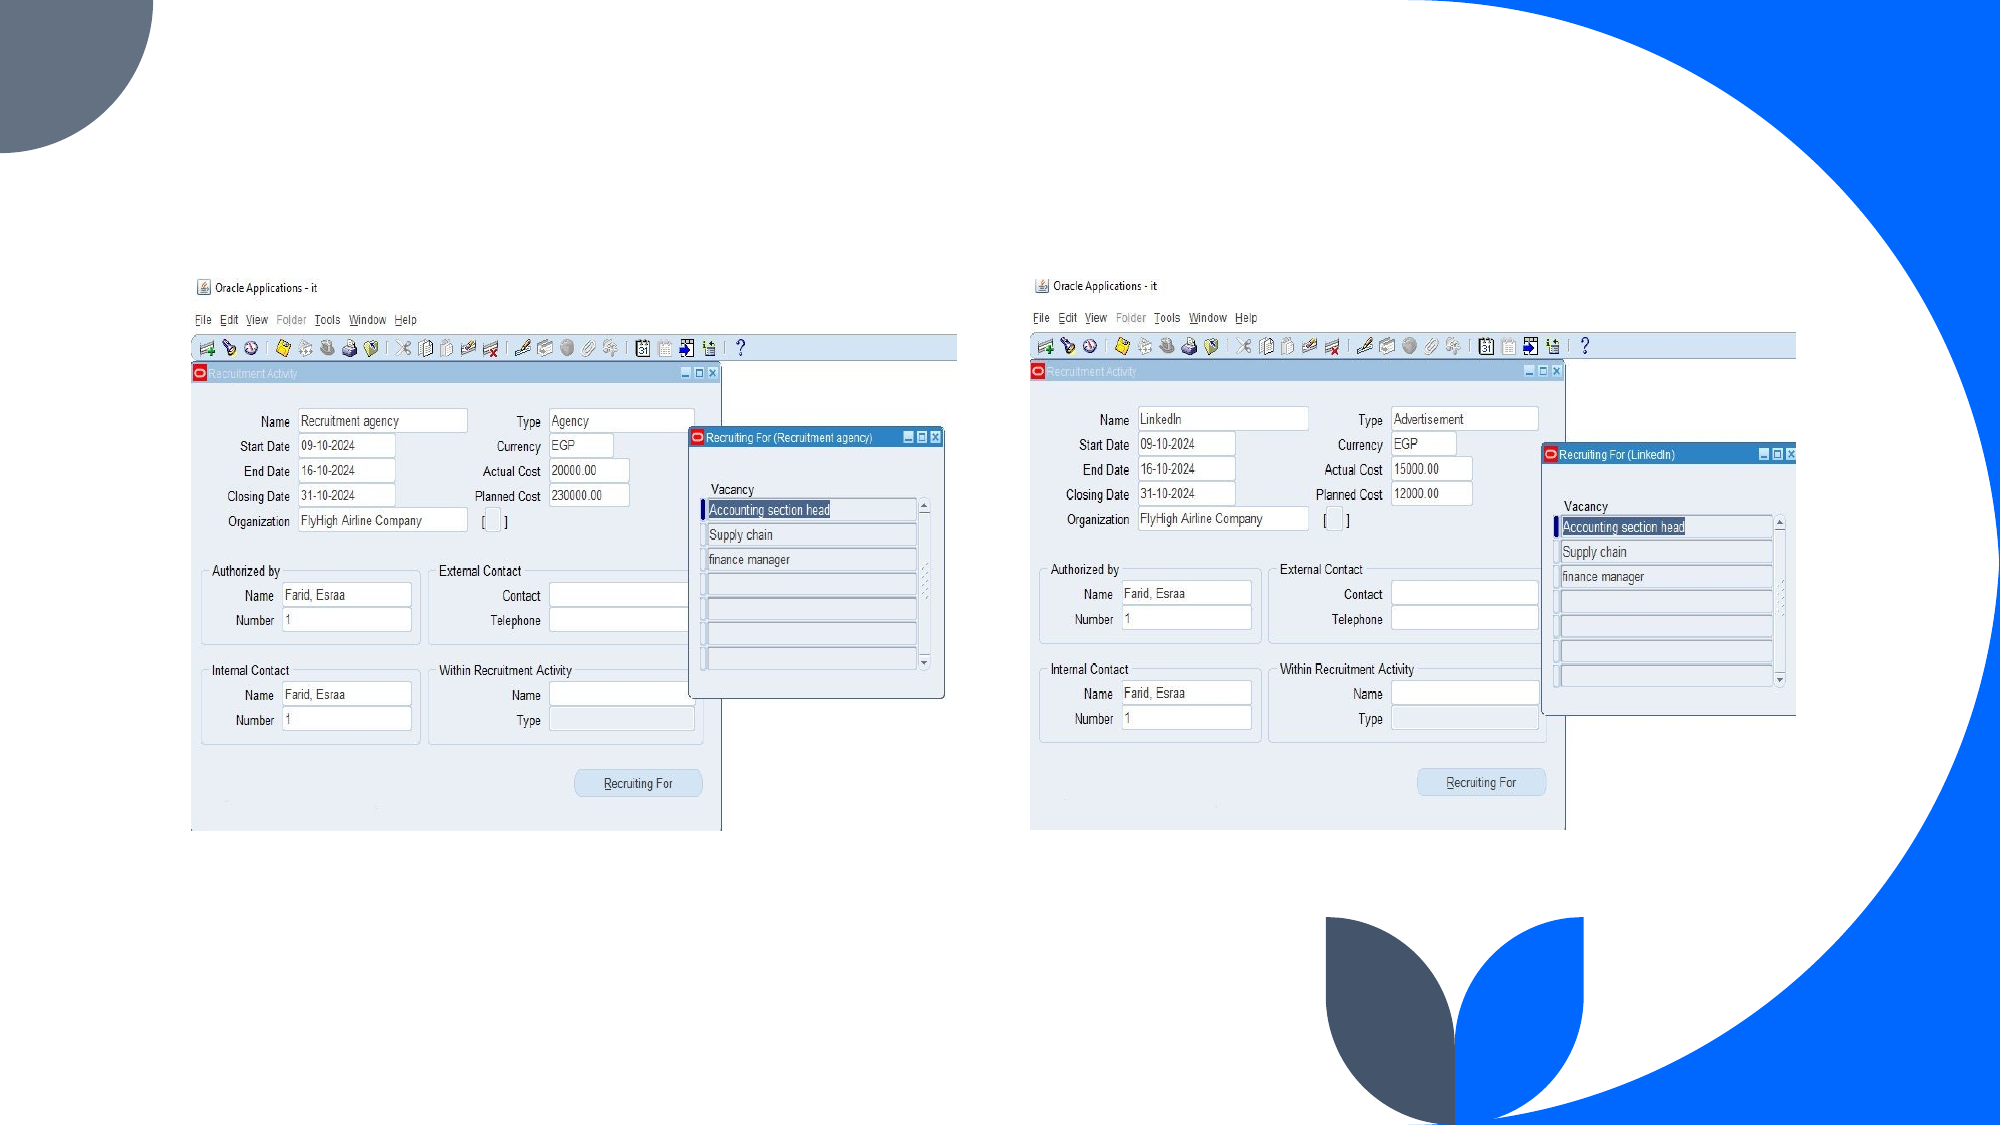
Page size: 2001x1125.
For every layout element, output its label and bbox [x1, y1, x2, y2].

list [1030, 279, 1796, 830]
list [191, 278, 957, 831]
